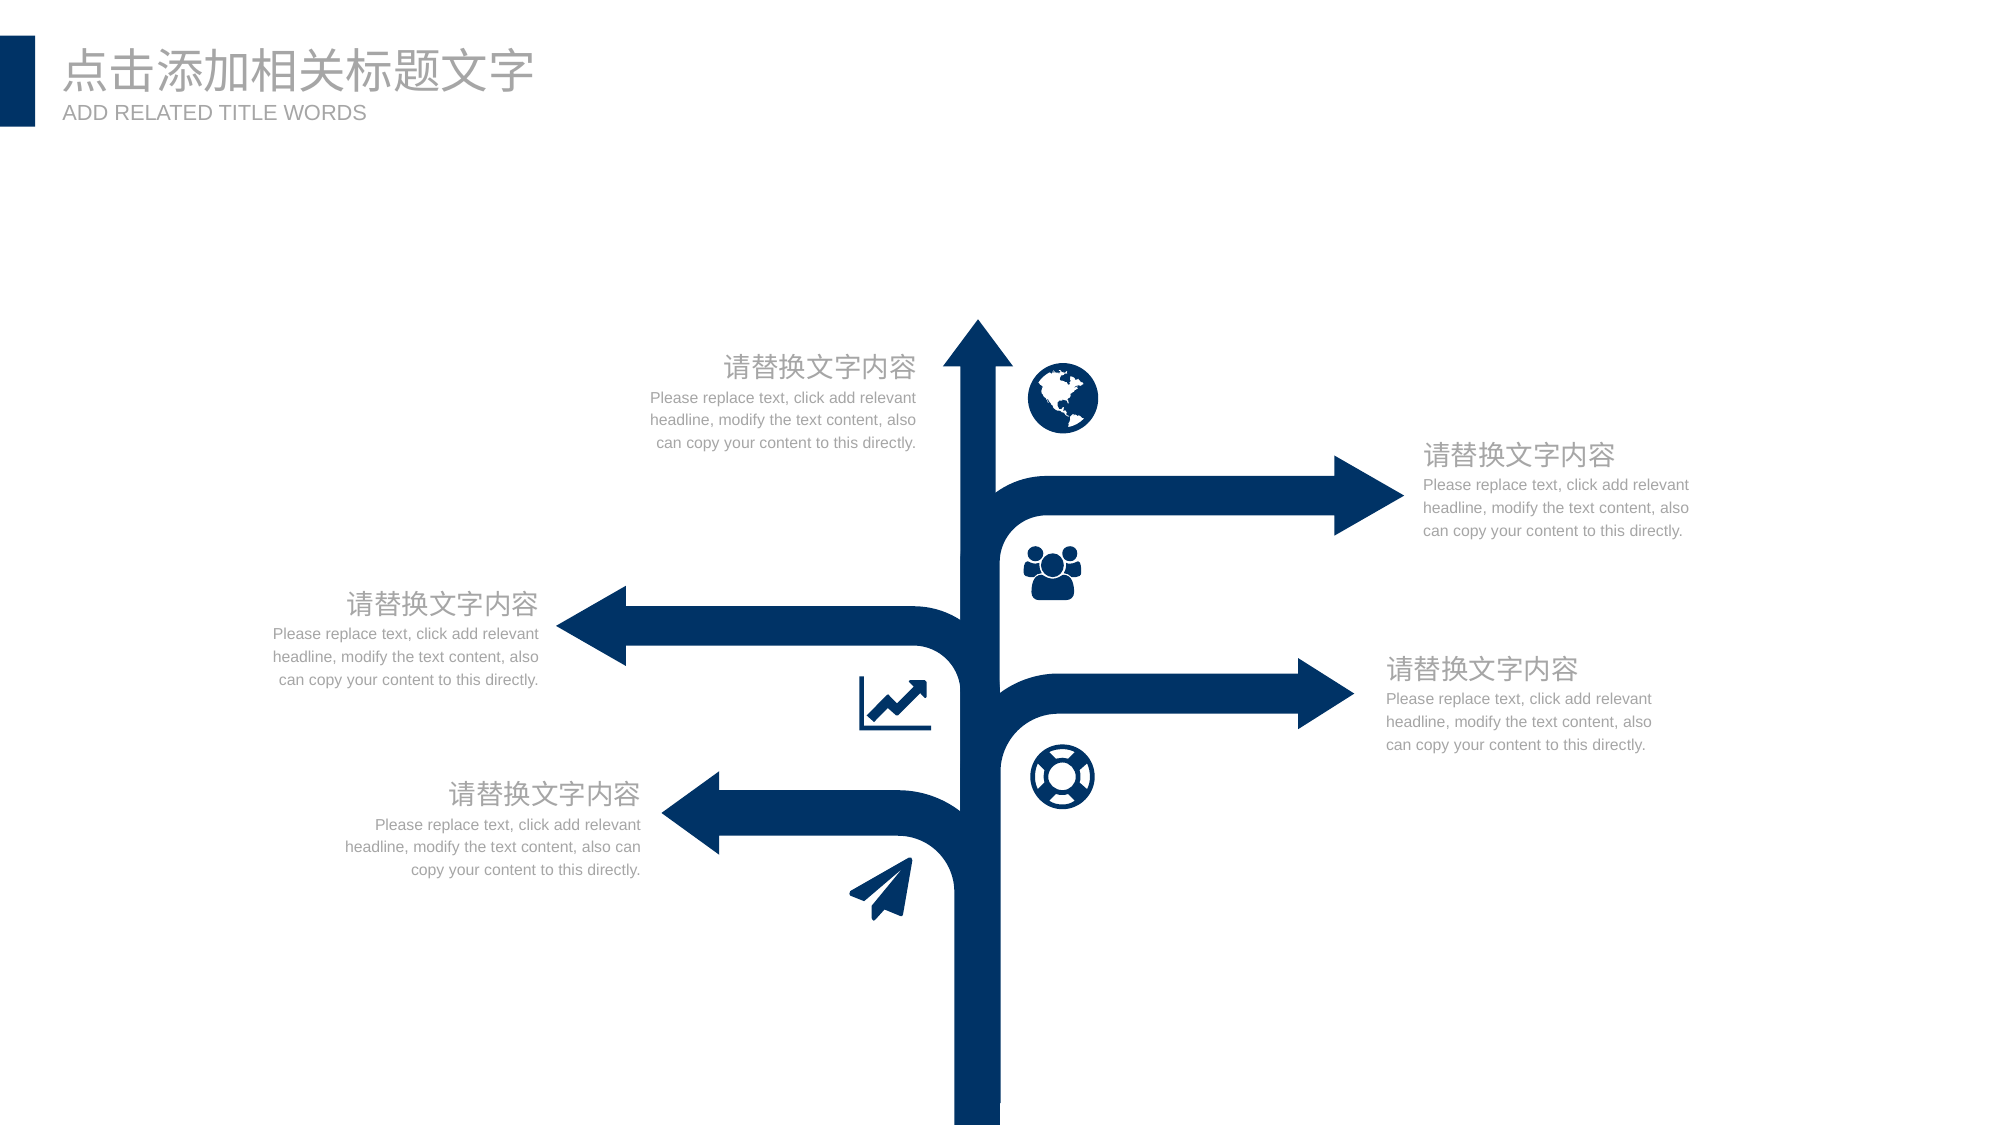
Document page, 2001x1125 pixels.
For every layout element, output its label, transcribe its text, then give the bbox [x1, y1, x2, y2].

text_box 点击添加相关标题文字 [60, 41, 536, 99]
text_box 请替换文字内容 Please replace text, click add relevant headline, modify the text content, also can copy your content to this directly. [608, 336, 932, 459]
text_box ADD RELATED TITLE WORDS [62, 98, 368, 126]
text_box [940, 317, 1016, 550]
text_box [1023, 546, 1082, 601]
text_box [0, 35, 36, 128]
text_box [849, 857, 913, 921]
text_box [959, 453, 1407, 679]
text_box 请替换文字内容 Please replace text, click add relevant headline, modify the text content, also can copy your content to this directly. [1371, 637, 1695, 761]
text_box [659, 769, 1001, 1125]
text_box 请替换文字内容 Please replace text, click add relevant headline, modify the text content, also can copy your content to this directly. [230, 573, 554, 696]
text_box 请替换文字内容 Please replace text, click add relevant headline, modify the text content, also can copy your content to this directly. [1408, 423, 1732, 547]
text_box [1027, 363, 1099, 434]
text_box [959, 656, 1357, 1105]
text_box 请替换文字内容 Please replace text, click add relevant headline, modify the text content, also can copy your content to this directly. [328, 763, 656, 887]
text_box [859, 676, 932, 731]
text_box [1030, 744, 1095, 810]
text_box [554, 583, 1001, 760]
